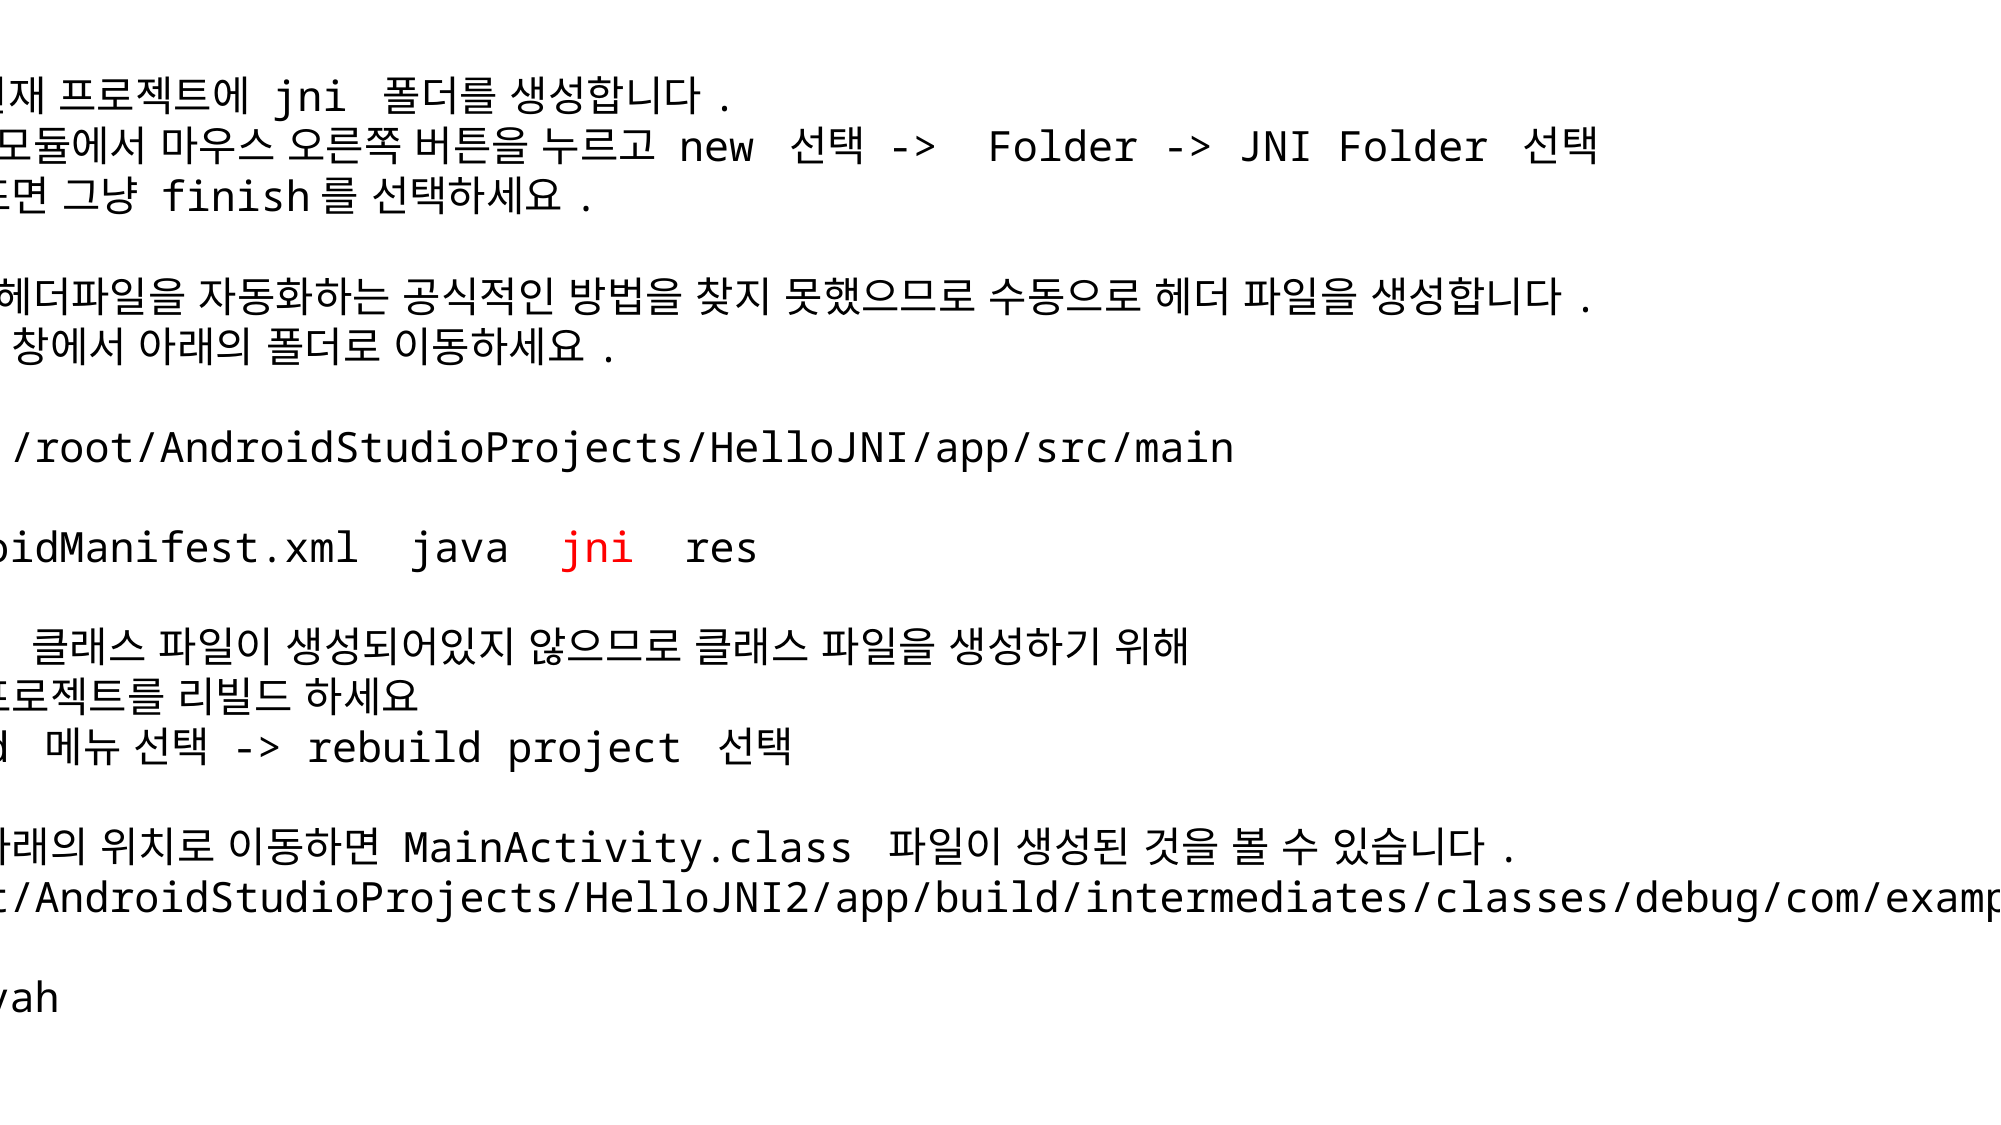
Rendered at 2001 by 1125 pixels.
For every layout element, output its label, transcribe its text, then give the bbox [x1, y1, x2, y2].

text_box 9. 현재 프로젝트에 jni 폴더를 생성합니다. App 모듈에서 마우스 오른쪽 버튼을 누르고 new 선택 -> Folder -> JNI Folder 선택 창이 뜨면 그냥 finish를 선택하세요. 10. 헤더파일을 자동화하는 공식적인 방법을 찾지 못했으므로 수동으로 헤더 파일을 생성합니다. 터미널 창에서 아래의 폴더로 이동하세요. # cd /root/AndroidStudioProjects/HelloJNI/app/src/main # ls AndroidManifest.xml java jni res 이때, 클래스 파일이 생성되어있지 않으므로 클래스 파일을 생성하기 위해 현재 프로젝트를 리빌드 하세요 build 메뉴 선택 -> rebuild project 선택 이제 아래의 위치로 이동하면 MainActivity.class 파일이 생성된 것을 볼 수 있습니다. /root/AndroidStudioProjects/HelloJNI2/app/build/intermediates/classes/debug/com/example/hellojni # javah [0, 62, 2000, 1078]
